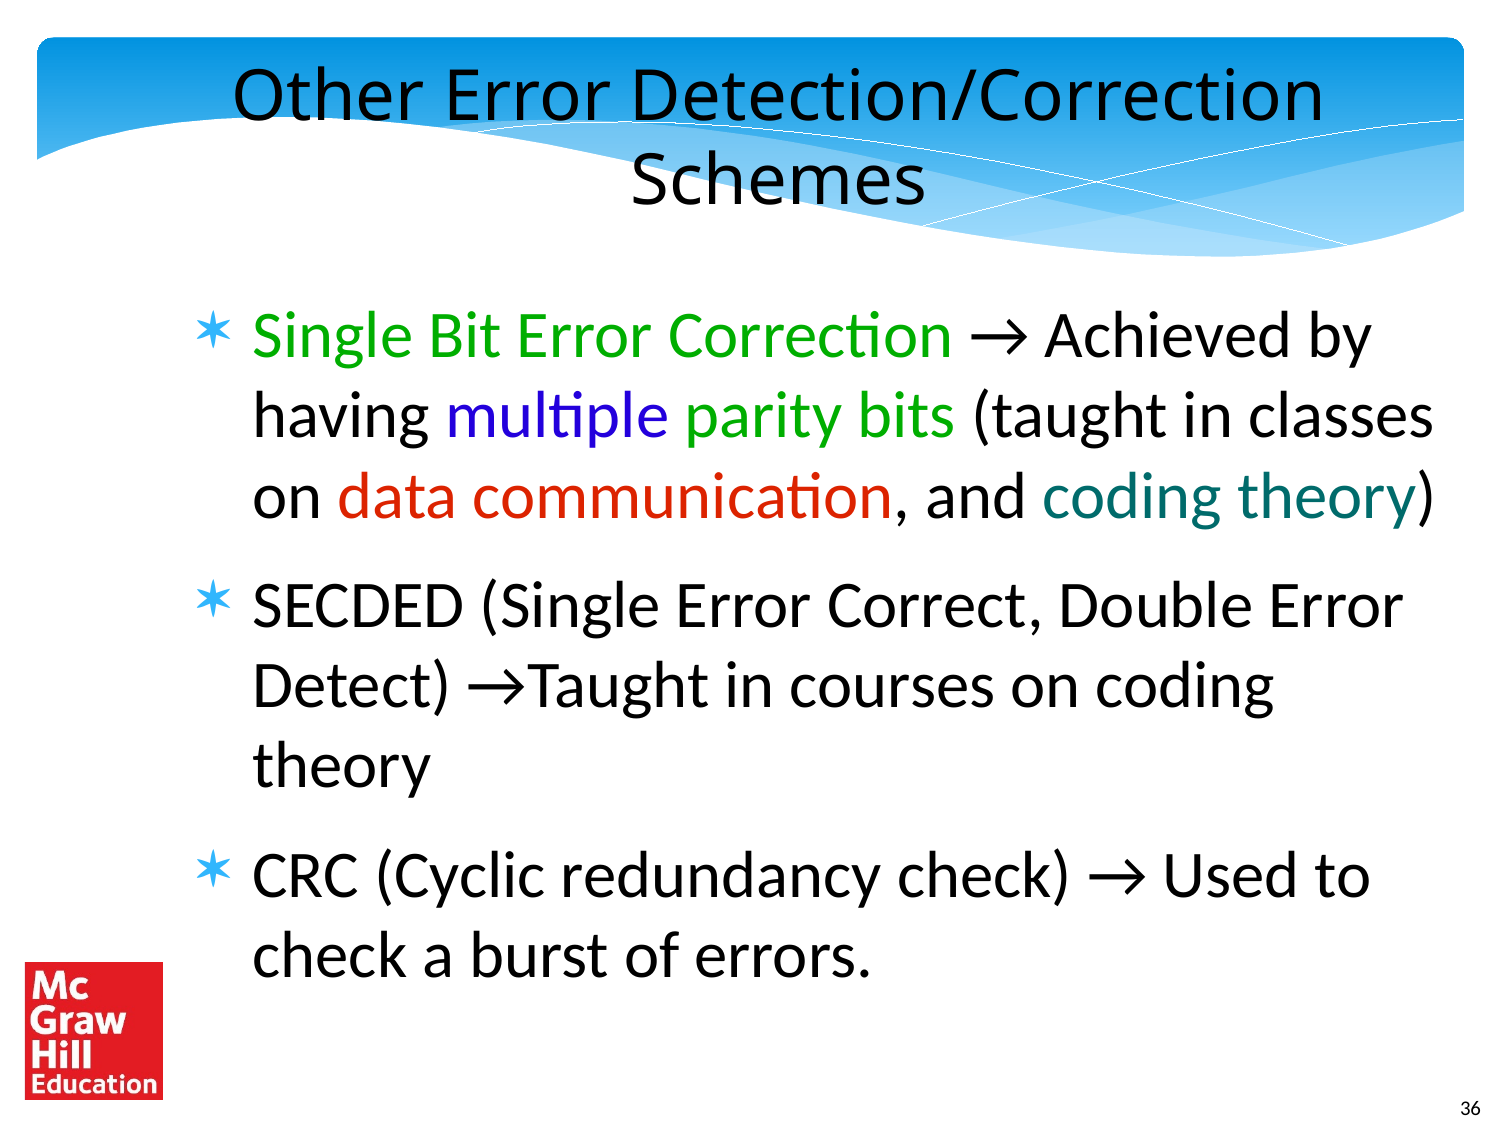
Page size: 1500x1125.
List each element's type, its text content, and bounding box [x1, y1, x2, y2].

title Other Error Detection/Correction Schemes [170, 48, 1388, 220]
picture [24, 962, 163, 1100]
list Single Bit Error Correction → Achieved by having multiple parity bits (taught in classes on data communication, and coding theory) SECDED (Single Error Correct, Double Error Detect) →Taught in courses on coding theory CRC (Cyclic redundancy check) → Used to check a burst of errors. [158, 291, 1438, 1050]
